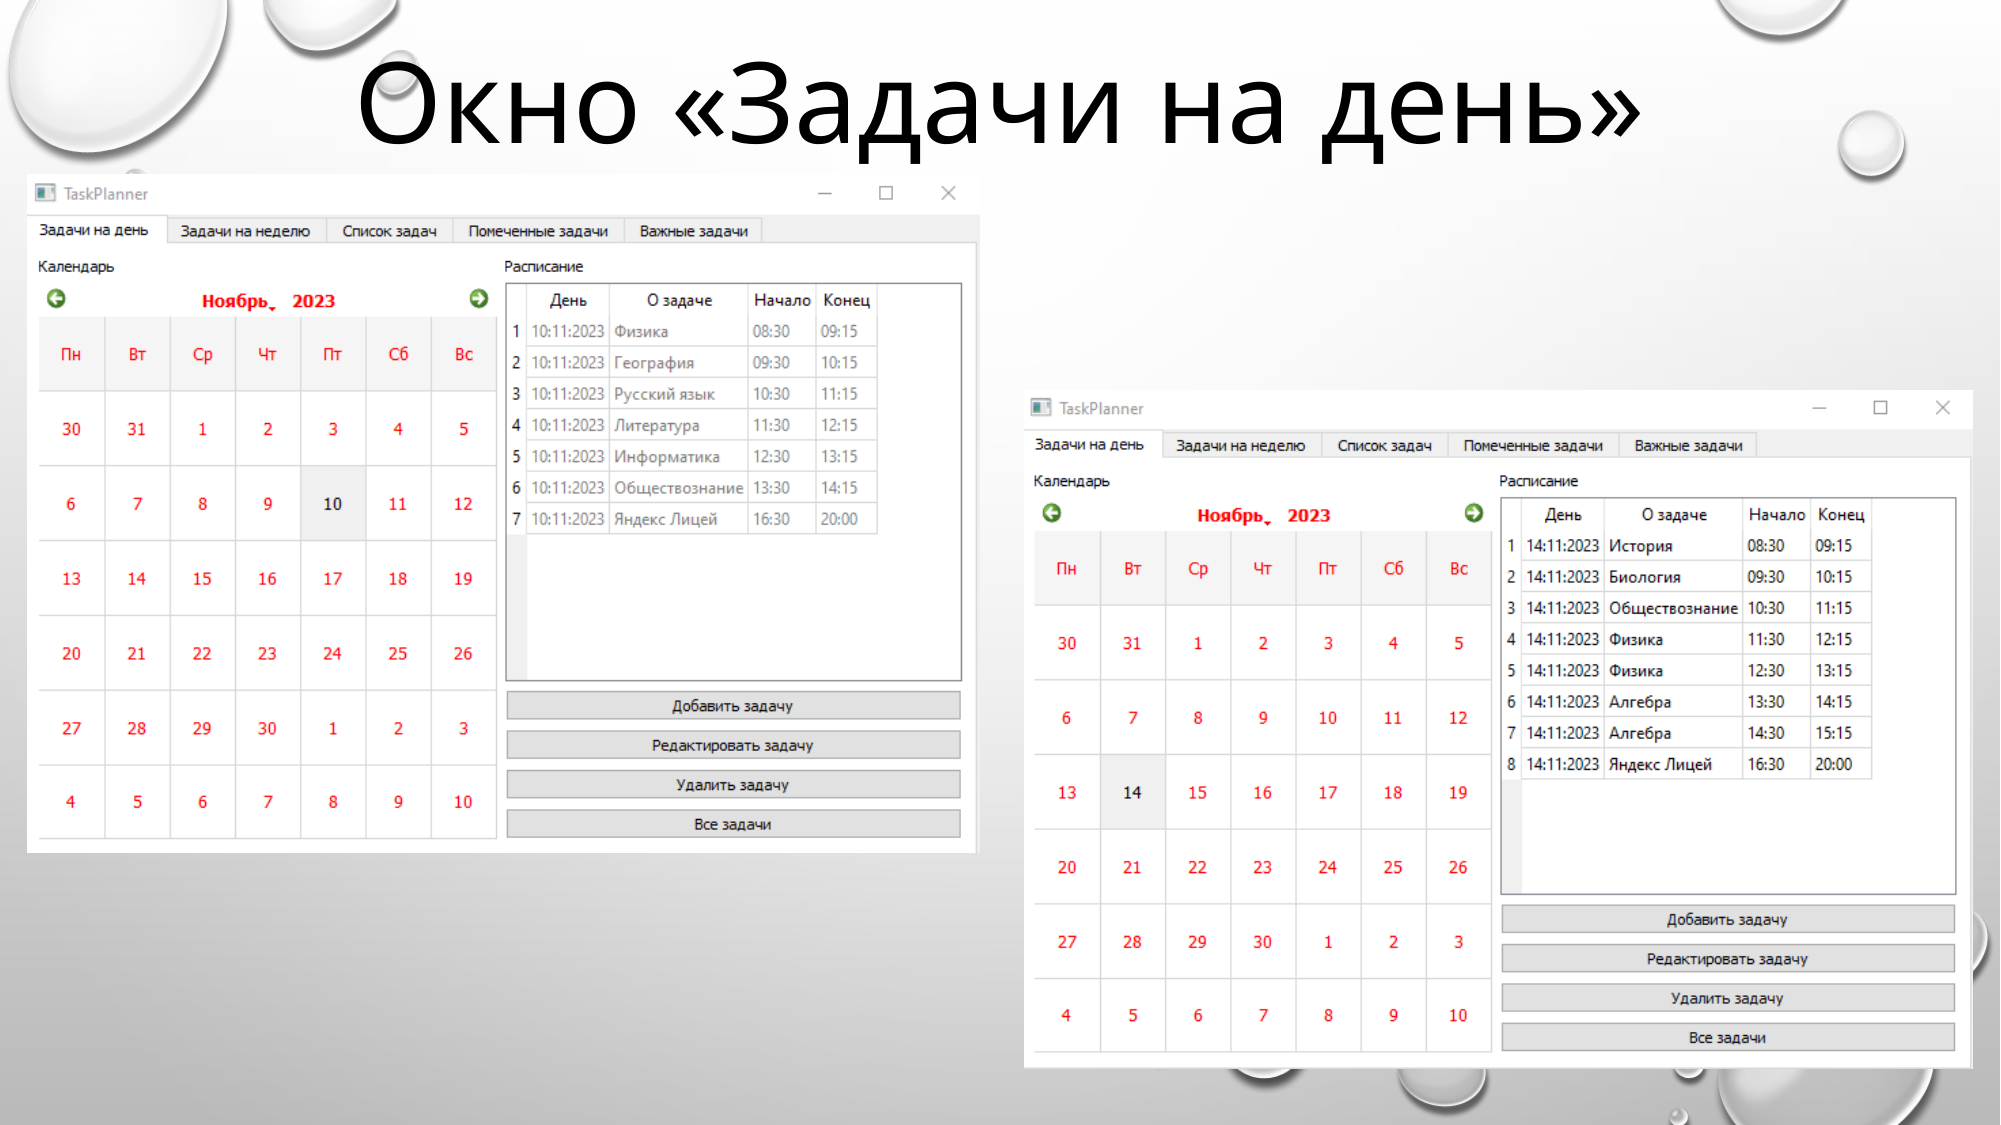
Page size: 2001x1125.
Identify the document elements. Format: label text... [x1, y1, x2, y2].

picture [0, 0, 2000, 1125]
text_box Окно «Задачи на день» [233, 23, 1766, 173]
